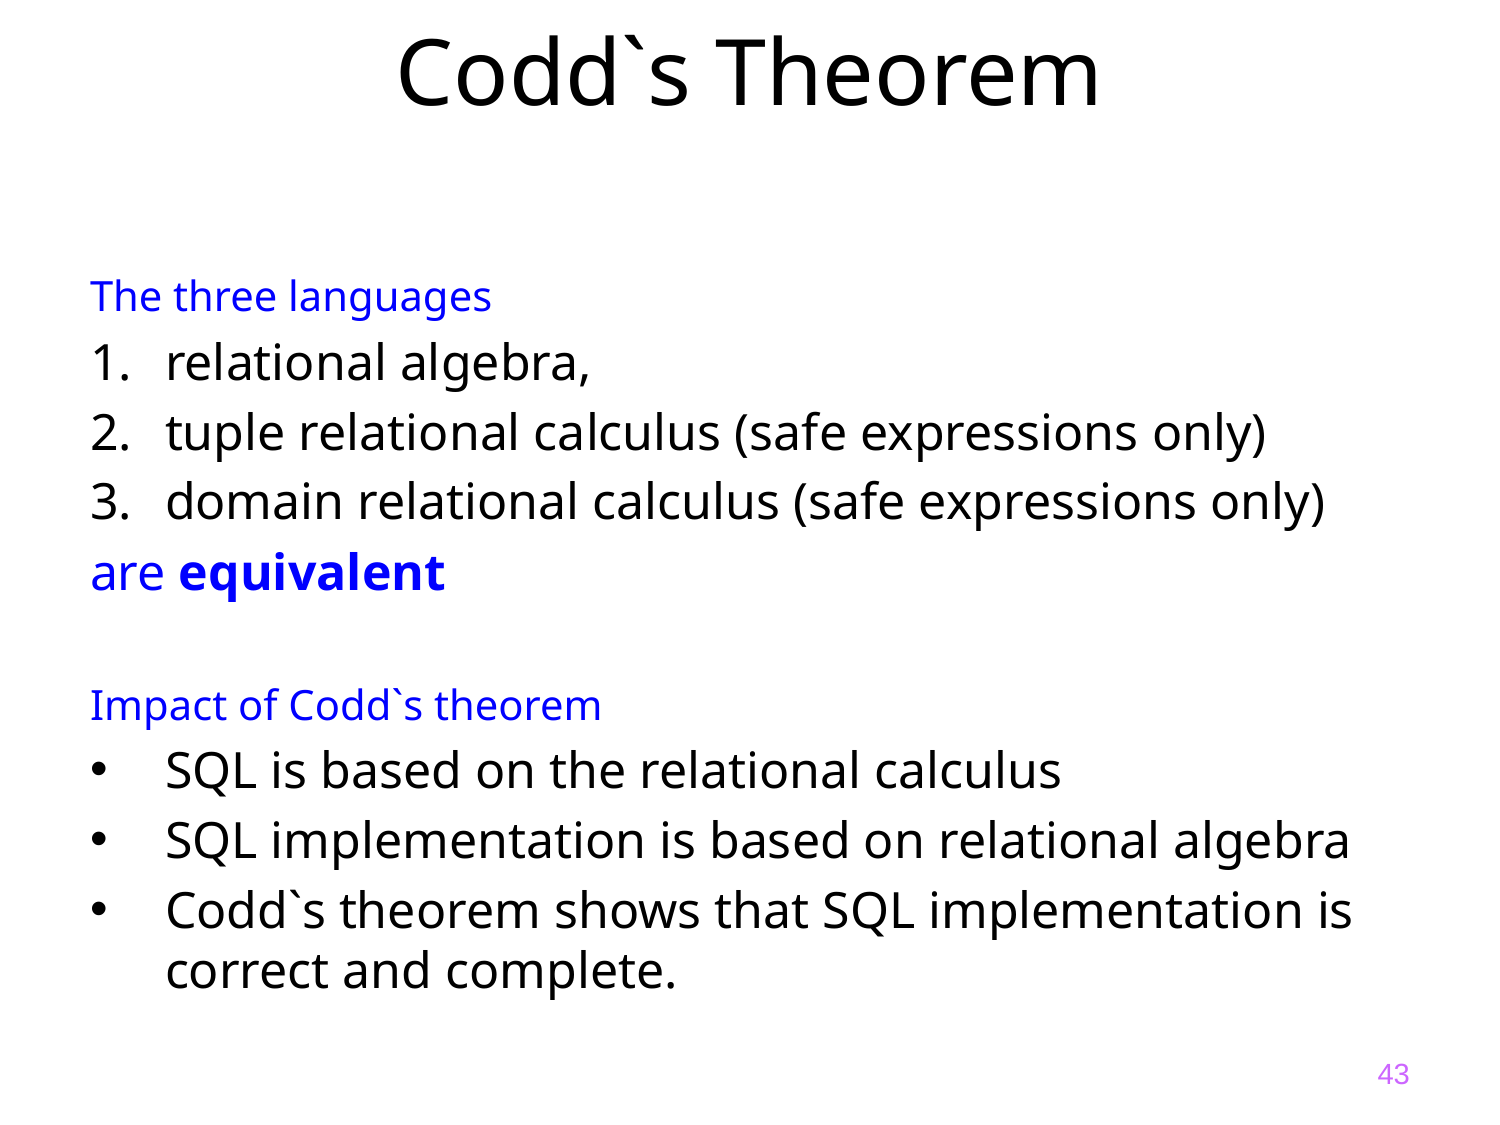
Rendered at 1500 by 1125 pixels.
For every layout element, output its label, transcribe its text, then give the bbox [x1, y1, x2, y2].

slide_number 43 [1074, 1042, 1425, 1103]
list The three languages relational algebra, tuple relational calculus (safe expressions only) domain relational calculus (safe expressions only) are equivalent Impact of Codd`s theorem SQL is based on the relational calculus SQL implementation is based on relational algebra Codd`s theorem shows that SQL implementation is correct and complete. [75, 262, 1425, 1005]
title Codd`s Theorem [0, 0, 1500, 163]
